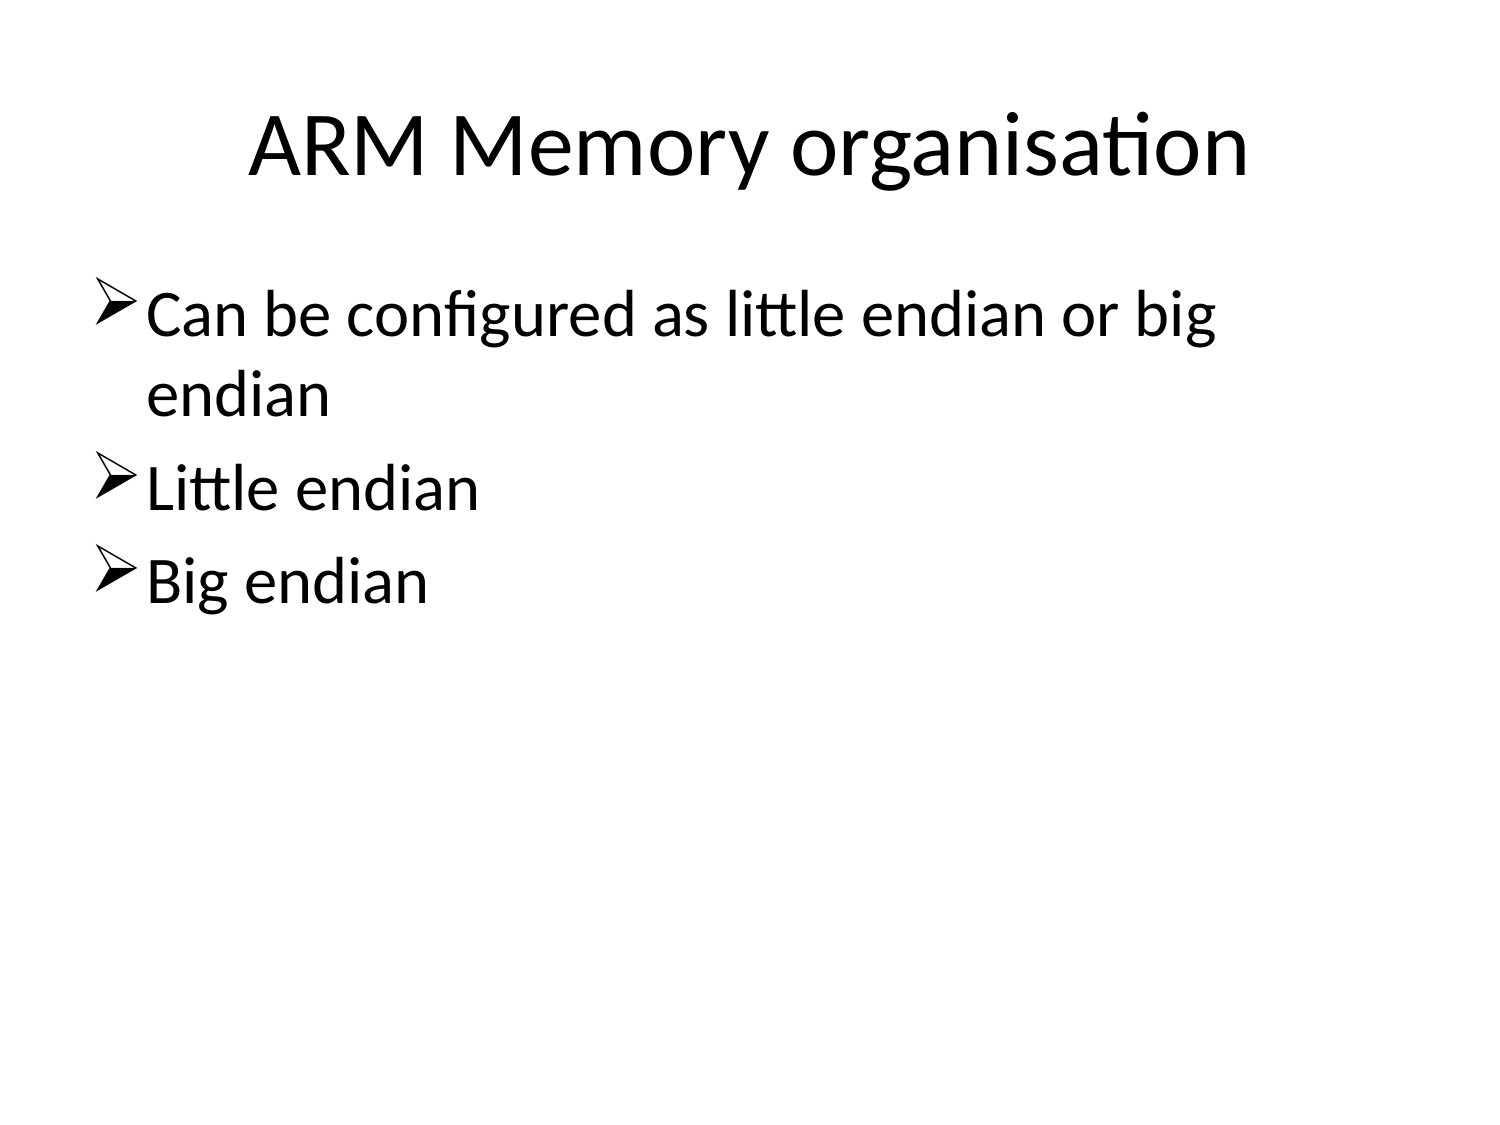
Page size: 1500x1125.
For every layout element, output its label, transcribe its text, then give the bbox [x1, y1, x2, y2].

list Can be configured as little endian or big endian Little endian Big endian [75, 262, 1425, 1005]
title ARM Memory organisation [75, 45, 1425, 233]
